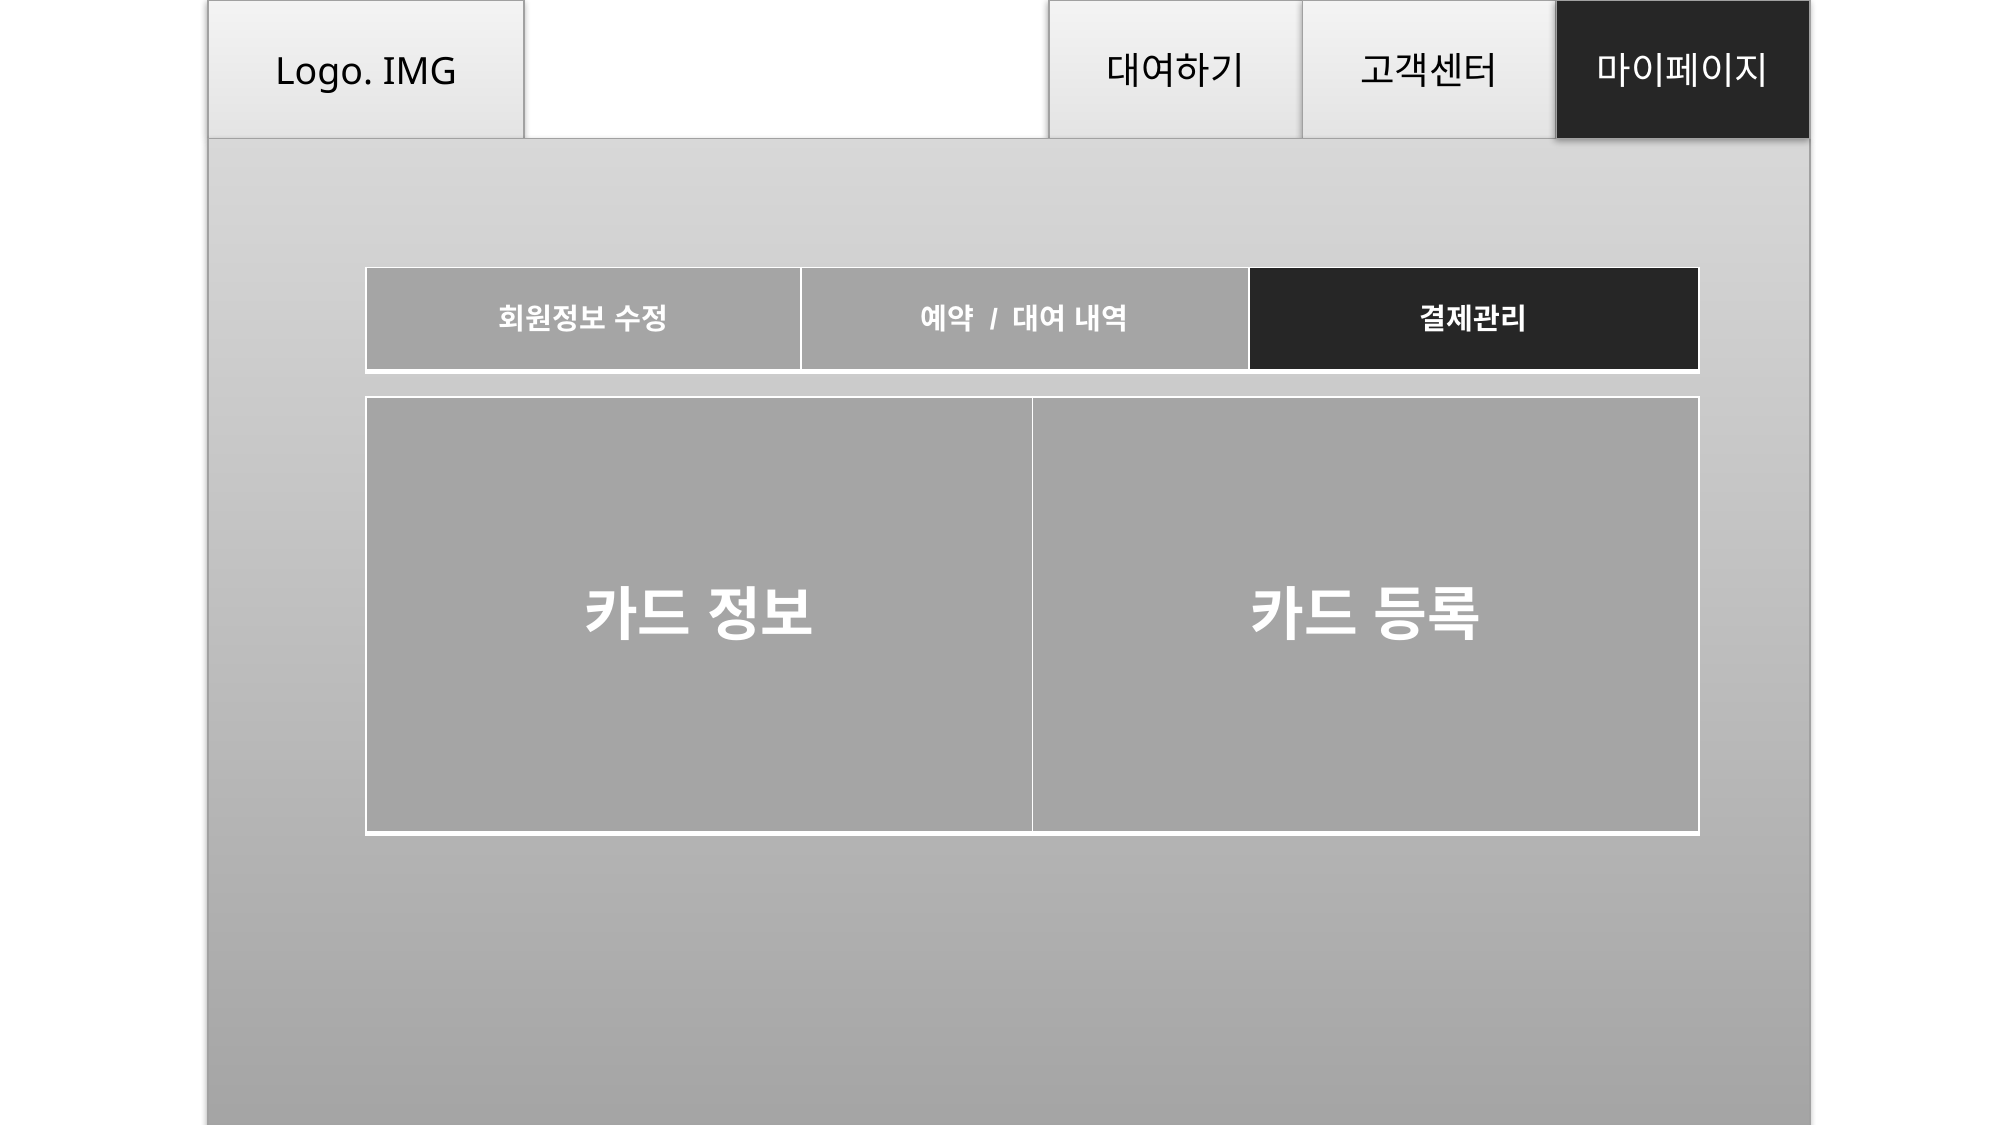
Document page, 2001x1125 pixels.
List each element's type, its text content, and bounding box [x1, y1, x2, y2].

text_box [207, 138, 1811, 1125]
text_box 마이페이지 [1556, 0, 1811, 139]
table_header 결제관리 [1250, 268, 1698, 369]
table_header 회원정보 수정 [367, 268, 800, 369]
text_box Logo. IMG [207, 0, 525, 137]
table_header 예약 / 대여 내역 [802, 268, 1248, 369]
text_box 고객센터 [1302, 0, 1552, 136]
text_box 대여하기 [1048, 0, 1299, 136]
table_header 카드 등록 [1033, 398, 1698, 831]
table_header 카드 정보 [367, 398, 1032, 831]
